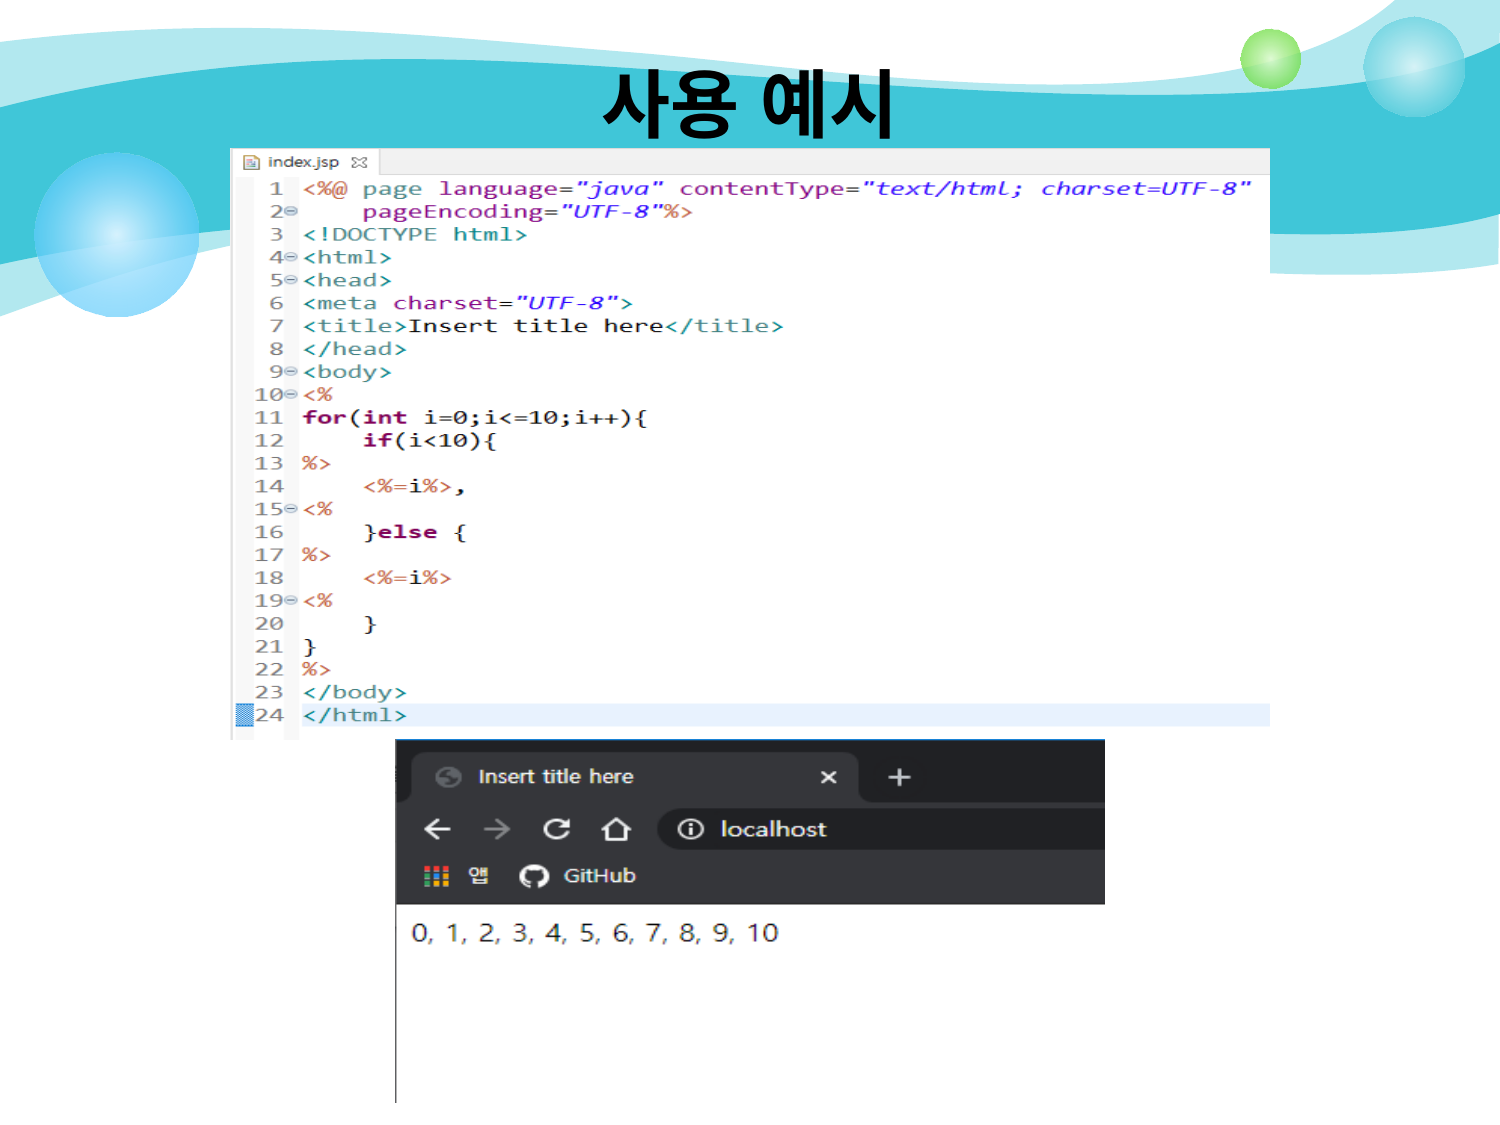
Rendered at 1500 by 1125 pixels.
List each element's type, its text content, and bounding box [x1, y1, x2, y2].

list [395, 739, 1105, 1103]
title 사용 예시 [75, 19, 1425, 185]
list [229, 148, 1271, 741]
